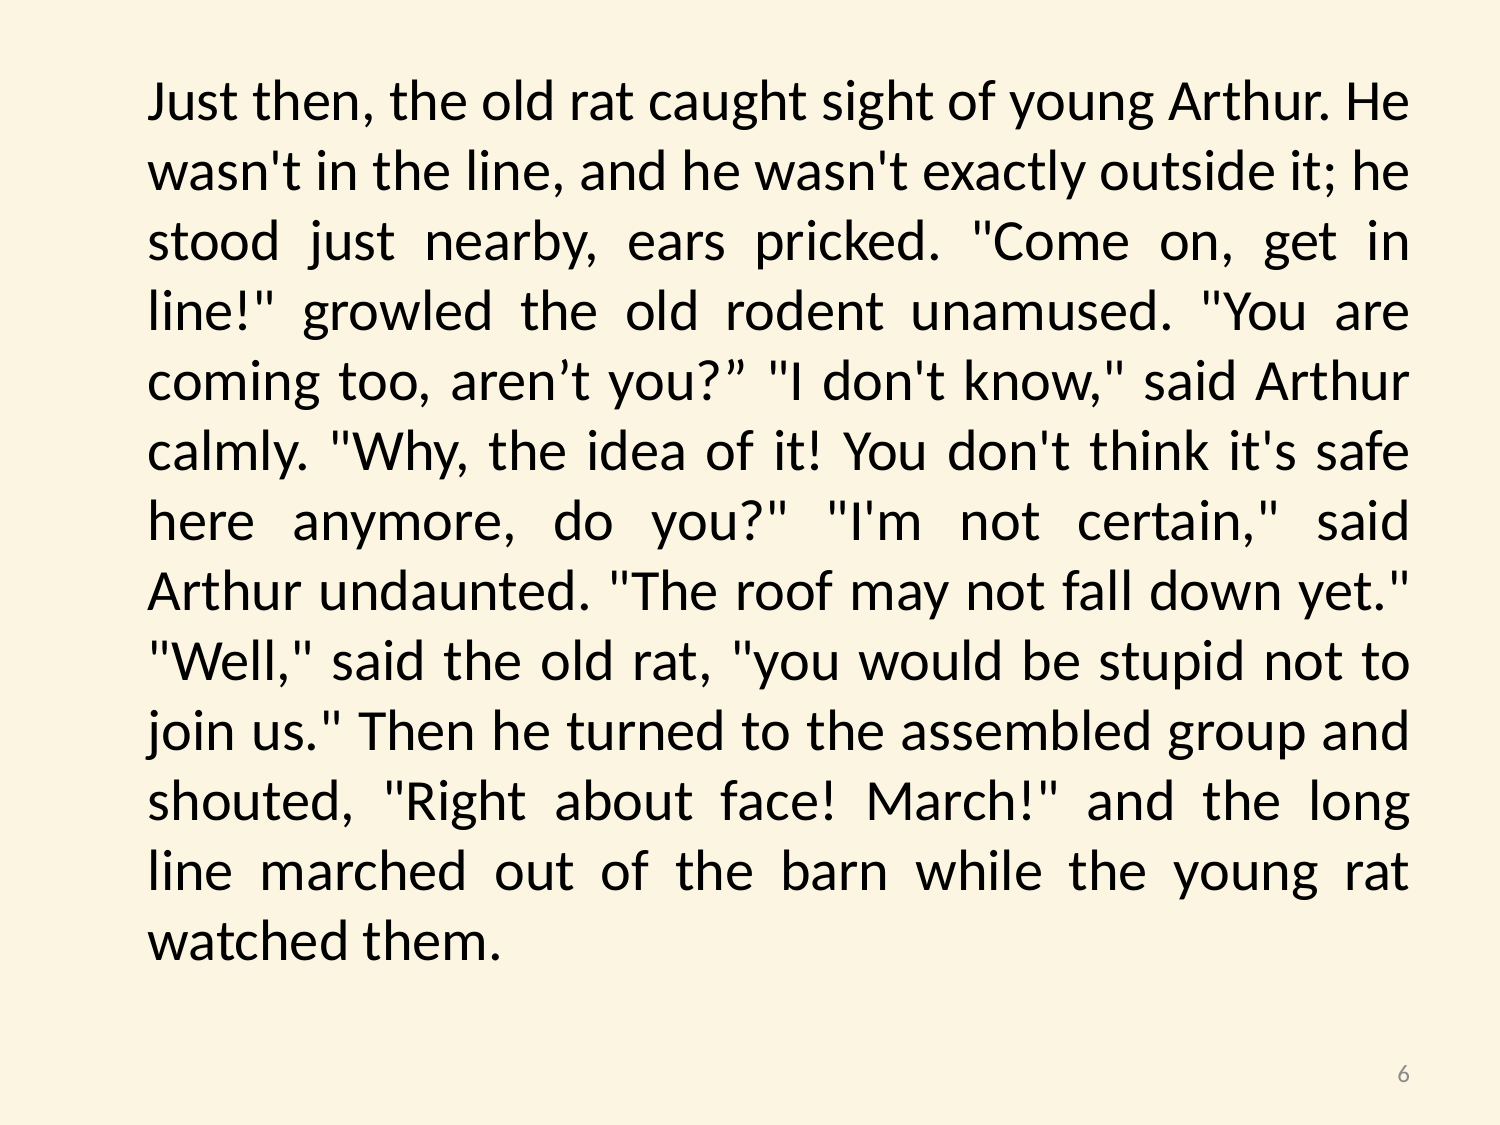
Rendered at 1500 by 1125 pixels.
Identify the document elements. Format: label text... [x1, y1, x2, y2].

list Just then, the old rat caught sight of young Arthur. He wasn't in the line, and he wasn't exactly outside it; he stood just nearby, ears pricked. "Come on, get in line!" growled the old rodent unamused. "You are coming too, aren’t you?” "I don't know," said Arthur calmly. "Why, the idea of it! You don't think it's safe here anymore, do you?" "I'm not certain," said Arthur undaunted. "The roof may not fall down yet." "Well," said the old rat, "you would be stupid not to join us." Then he turned to the assembled group and shouted, "Right about face! March!" and the long line marched out of the barn while the young rat watched them. [76, 54, 1427, 1125]
slide_number 6 [1074, 1042, 1425, 1103]
